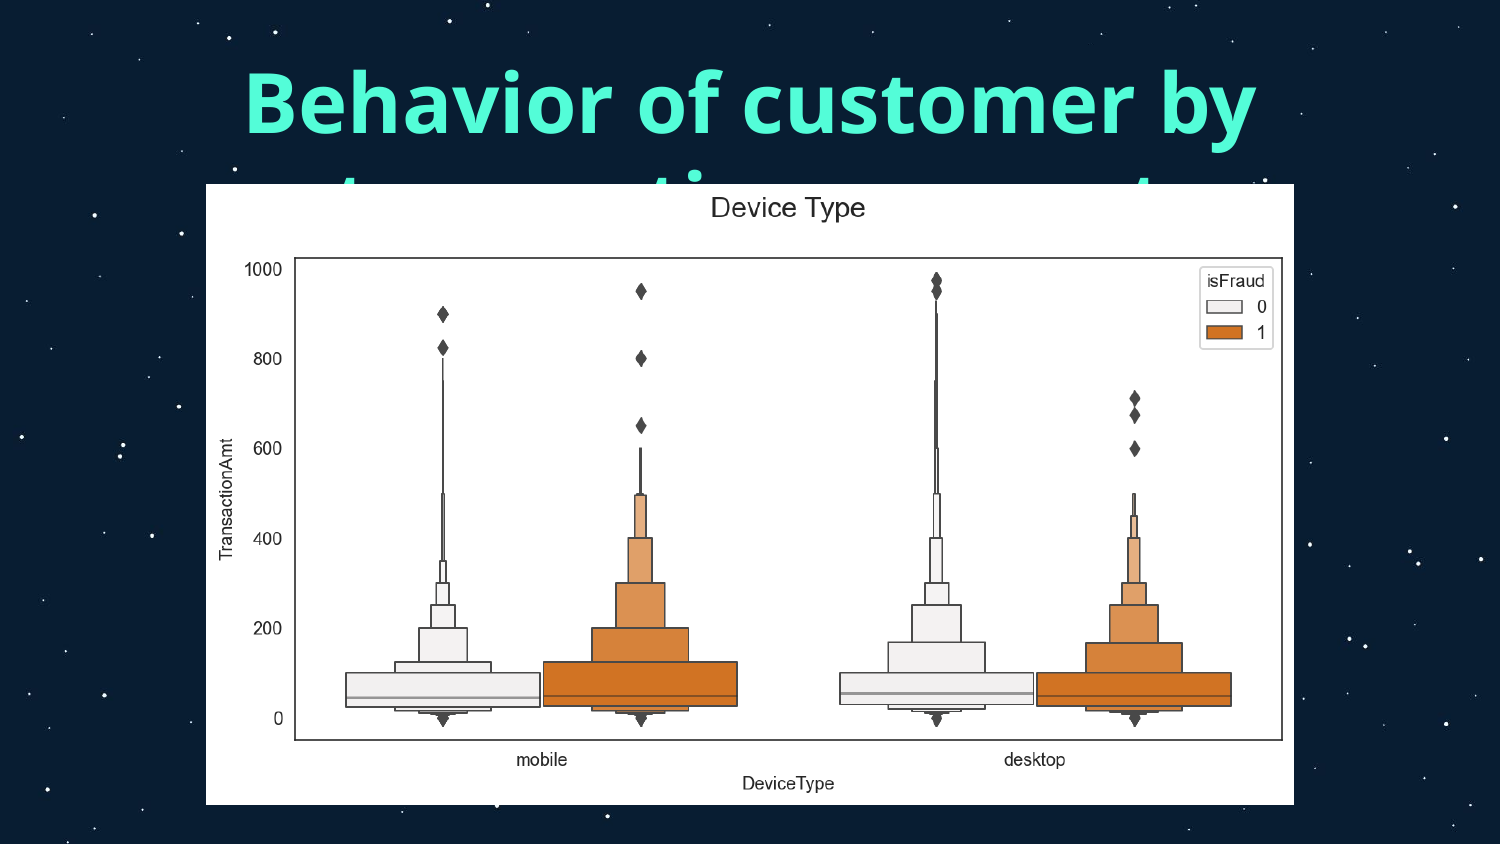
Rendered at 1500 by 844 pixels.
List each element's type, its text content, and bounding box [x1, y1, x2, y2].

title Behavior of customer by transaction amount [118, 35, 1382, 166]
picture [0, 0, 1500, 844]
